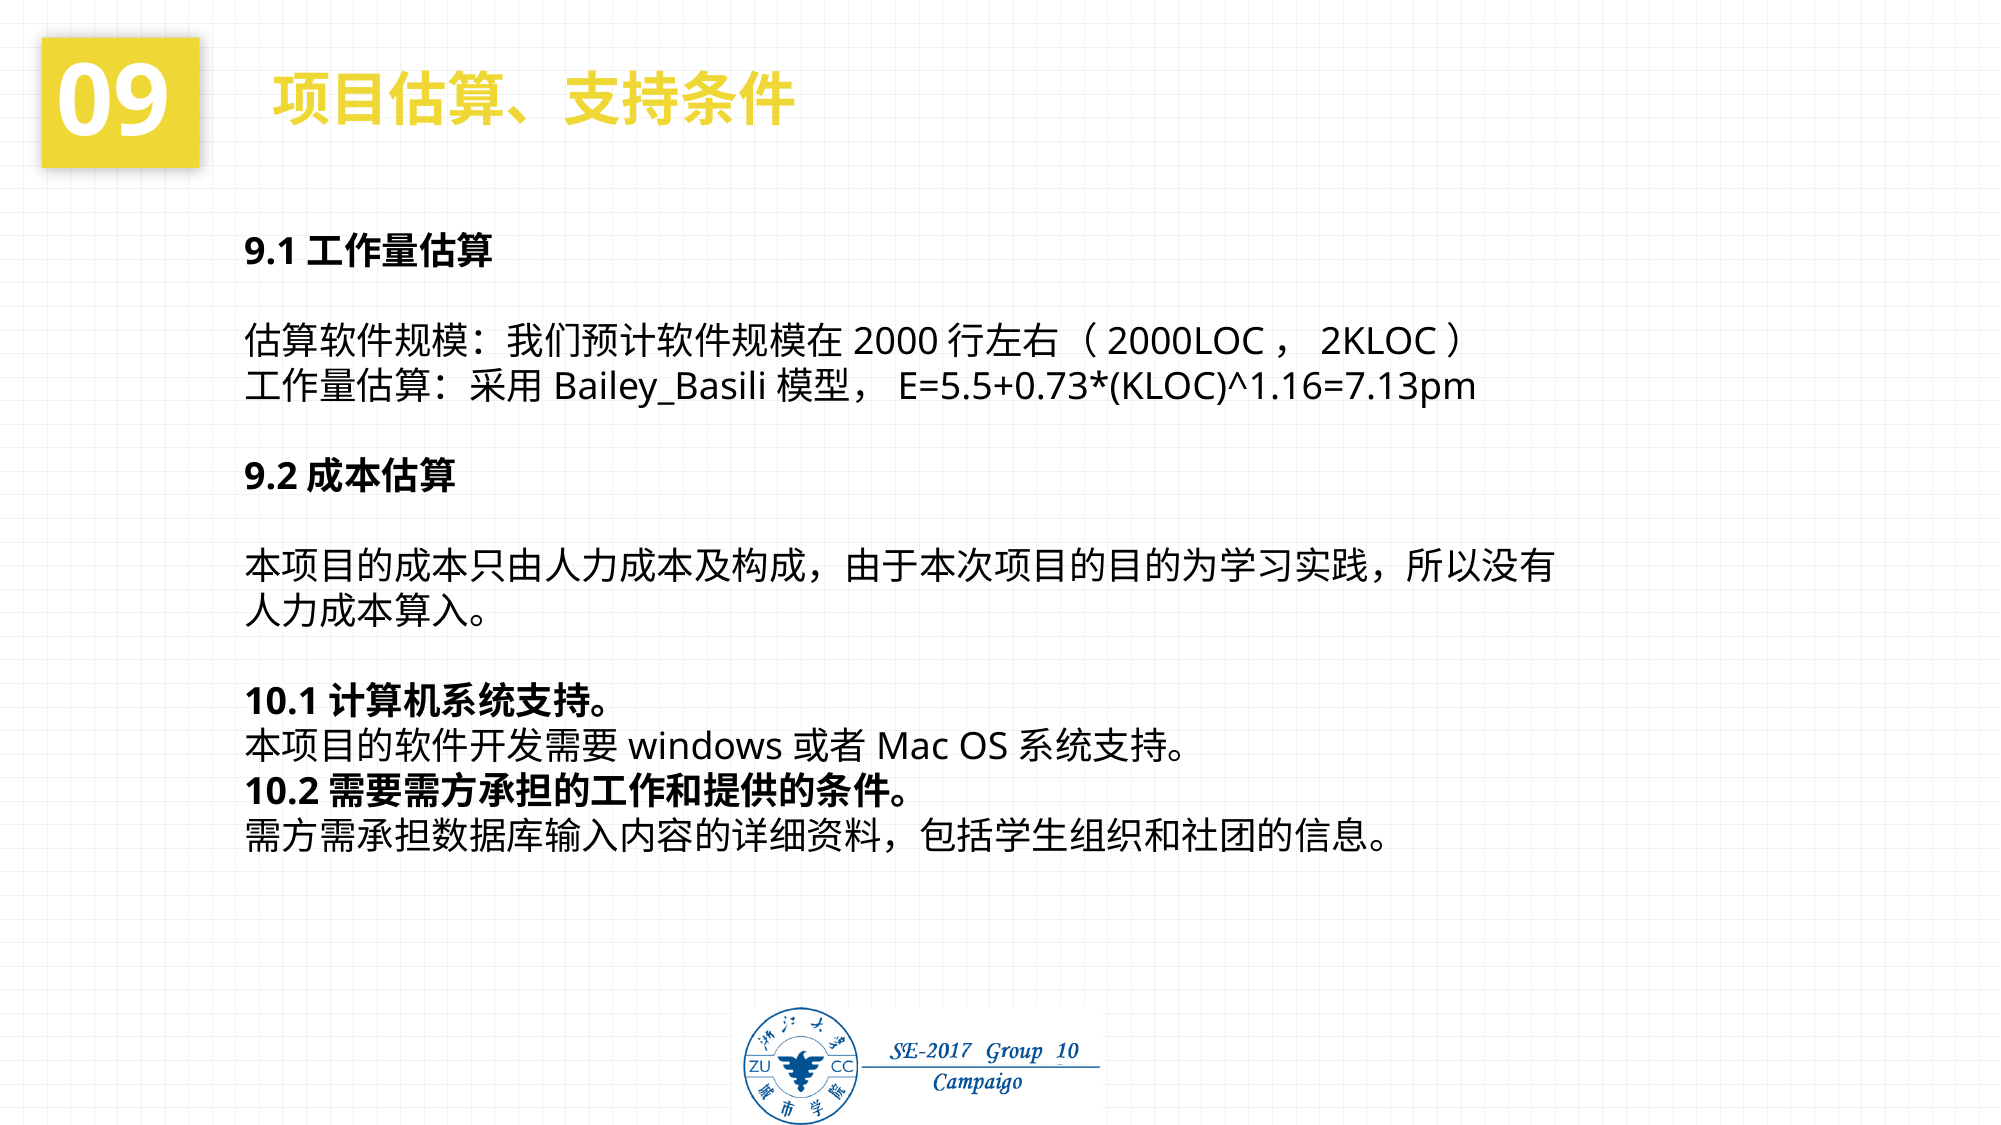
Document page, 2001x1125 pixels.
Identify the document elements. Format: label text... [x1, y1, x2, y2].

list 项目估算、支持条件 [257, 54, 918, 219]
text_box 9.1工作量估算 估算软件规模：我们预计软件规模在2000行左右（2000LOC，2KLOC） 工作量估算：采用Bailey_Basili模型，E=5.5+0.73*(KLOC)^1.16=7.13pm 9.2成本估算 本项目的成本只由人力成本及构成，由于本次项目的目的为学习实践，所以没有人力成本算入。 10.1计算机系统支持。 本项目的软件开发需要windows或者Mac OS系统支持。 10.2需要需方承担的工作和提供的条件。 需方需承担数据库输入内容的详细资料，包括学生组织和社团的信息。 [229, 219, 1603, 954]
picture [733, 1007, 1102, 1125]
list 09 [41, 37, 200, 168]
